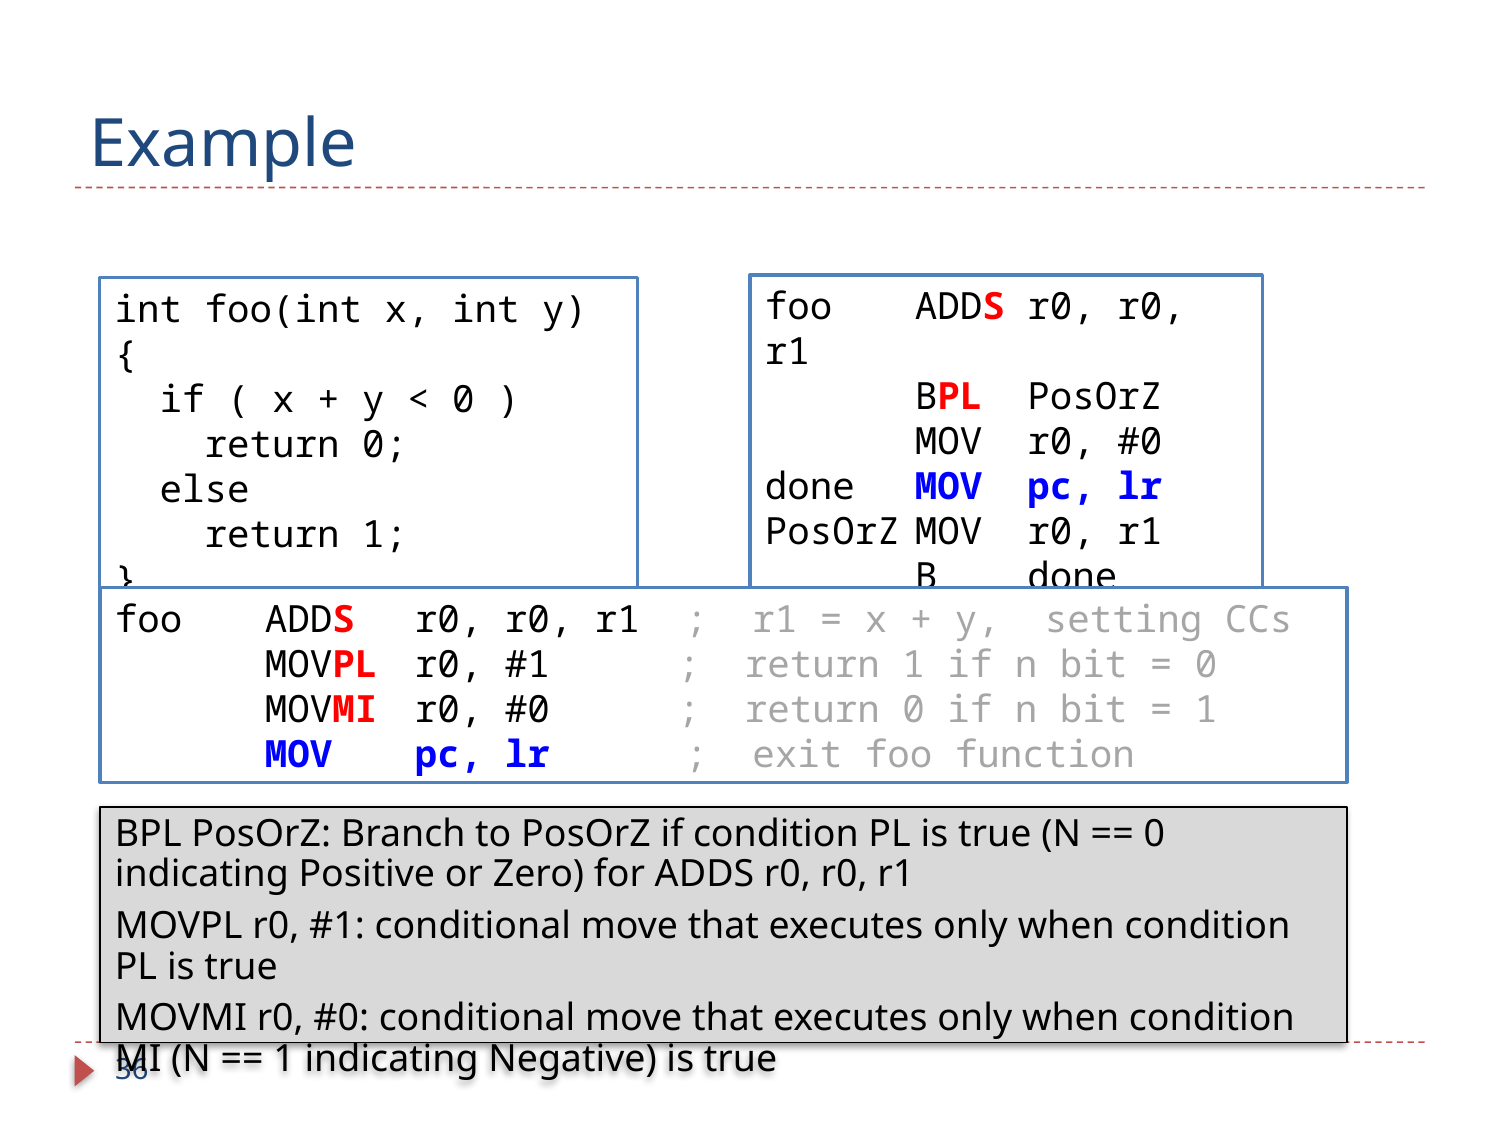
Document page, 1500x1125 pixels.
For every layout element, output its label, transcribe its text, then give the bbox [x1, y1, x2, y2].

text_box int foo(int x, int y) { if ( x + y < 0 ) return 0; else return 1; } [98, 276, 639, 586]
text_box foo ADDS r0, r0, r1 BPL PosOrZ MOV r0, #0 done MOV pc, lr PosOrZ MOV r0, r1 B done [748, 273, 1264, 586]
title Example [75, 24, 1425, 188]
text_box foo ADDS r0, r0, r1 ; r1 = x + y, setting CCs MOVPL r0, #1 ; return 1 if n bit = 0 MOVMI r0, #0 ; return 0 if n bit = 1 MOV pc, lr ; exit foo function [98, 586, 1349, 784]
slide_number 36 [100, 1052, 426, 1103]
text_box BPL PosOrZ: Branch to PosOrZ if condition PL is true (N == 0 indicating Positive or Zero) for ADDS r0, r0, r1 MOVPL r0, #1: conditional move that executes only when condition PL is true MOVMI r0, #0: conditional move that executes only when condition MI (N == 1 indicating Negative) is true [99, 806, 1348, 1043]
